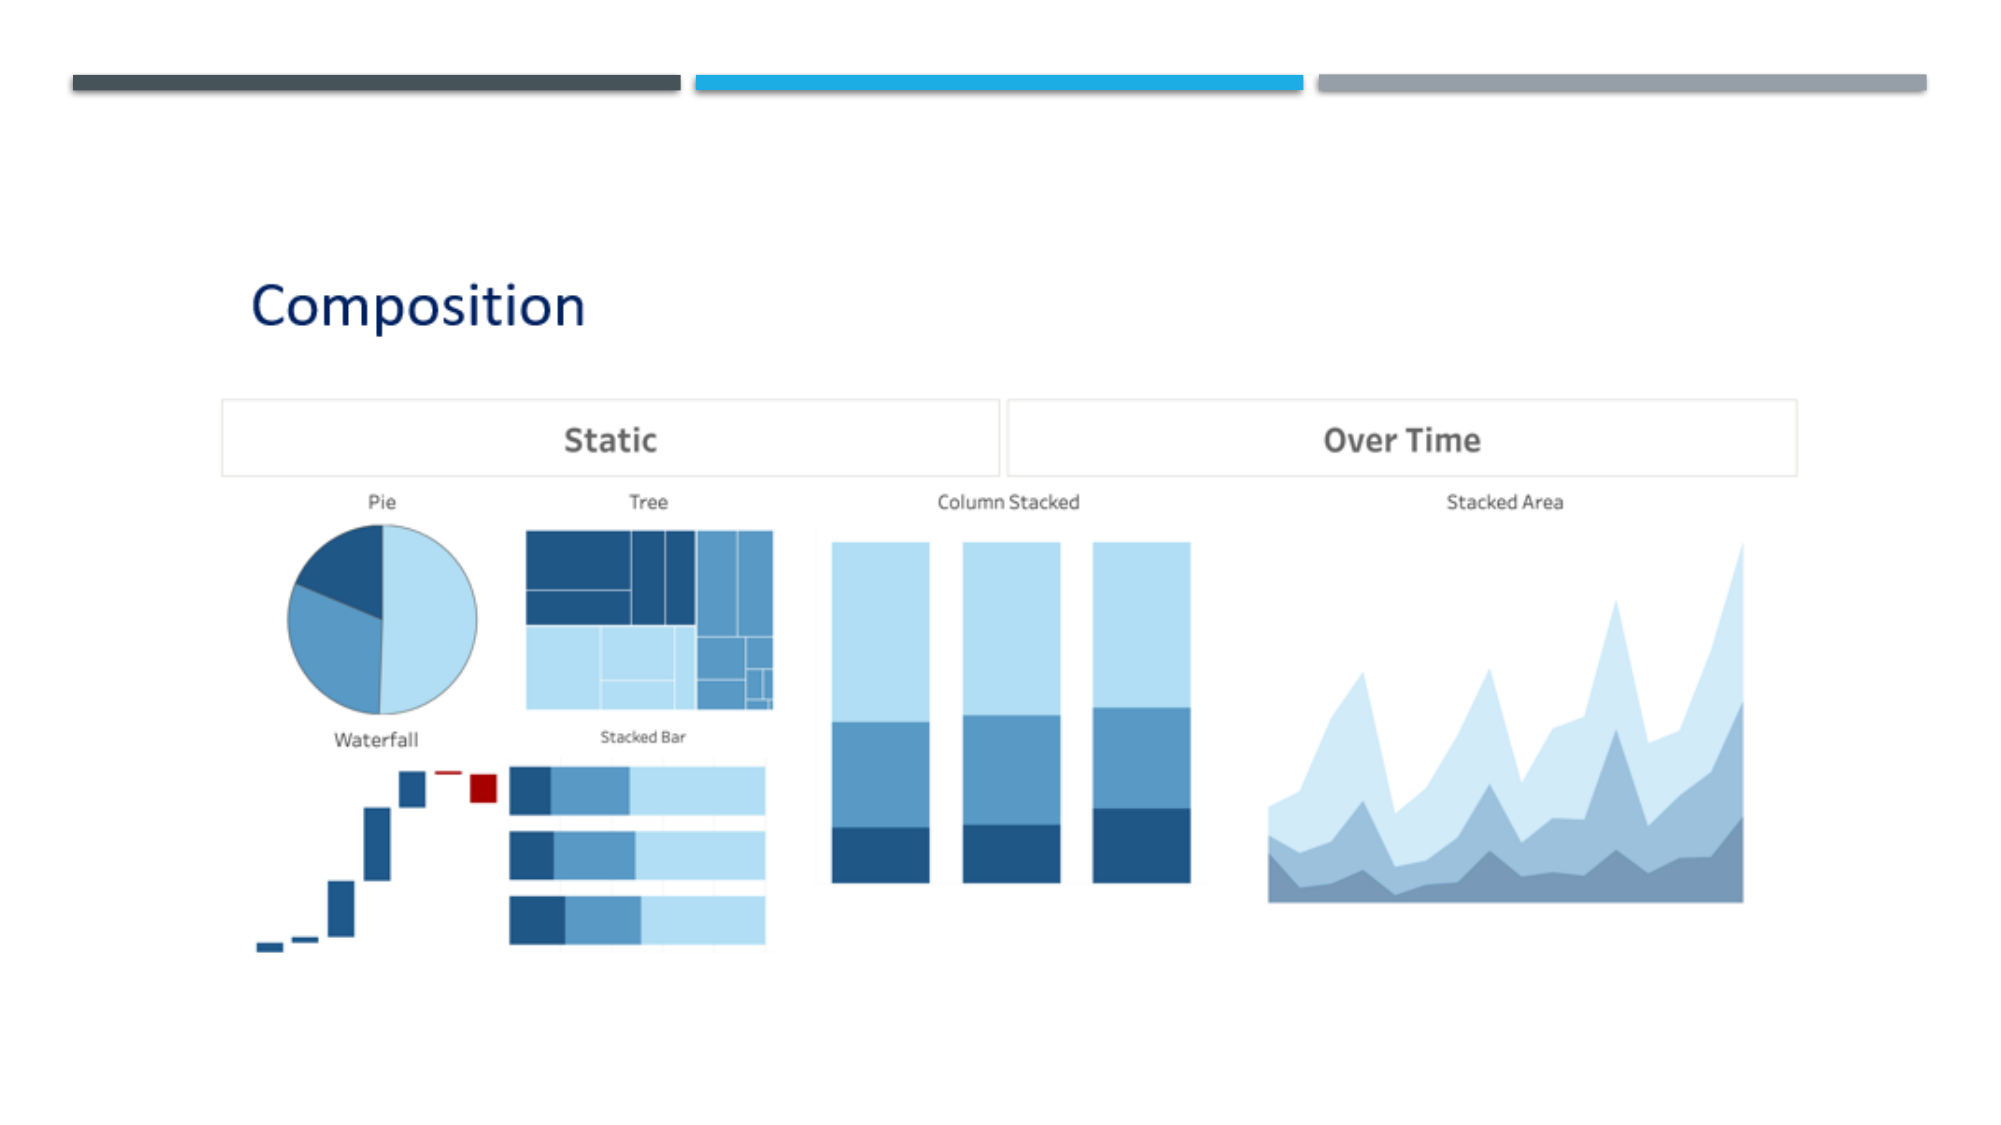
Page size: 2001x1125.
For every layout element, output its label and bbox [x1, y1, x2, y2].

picture [176, 221, 1824, 996]
